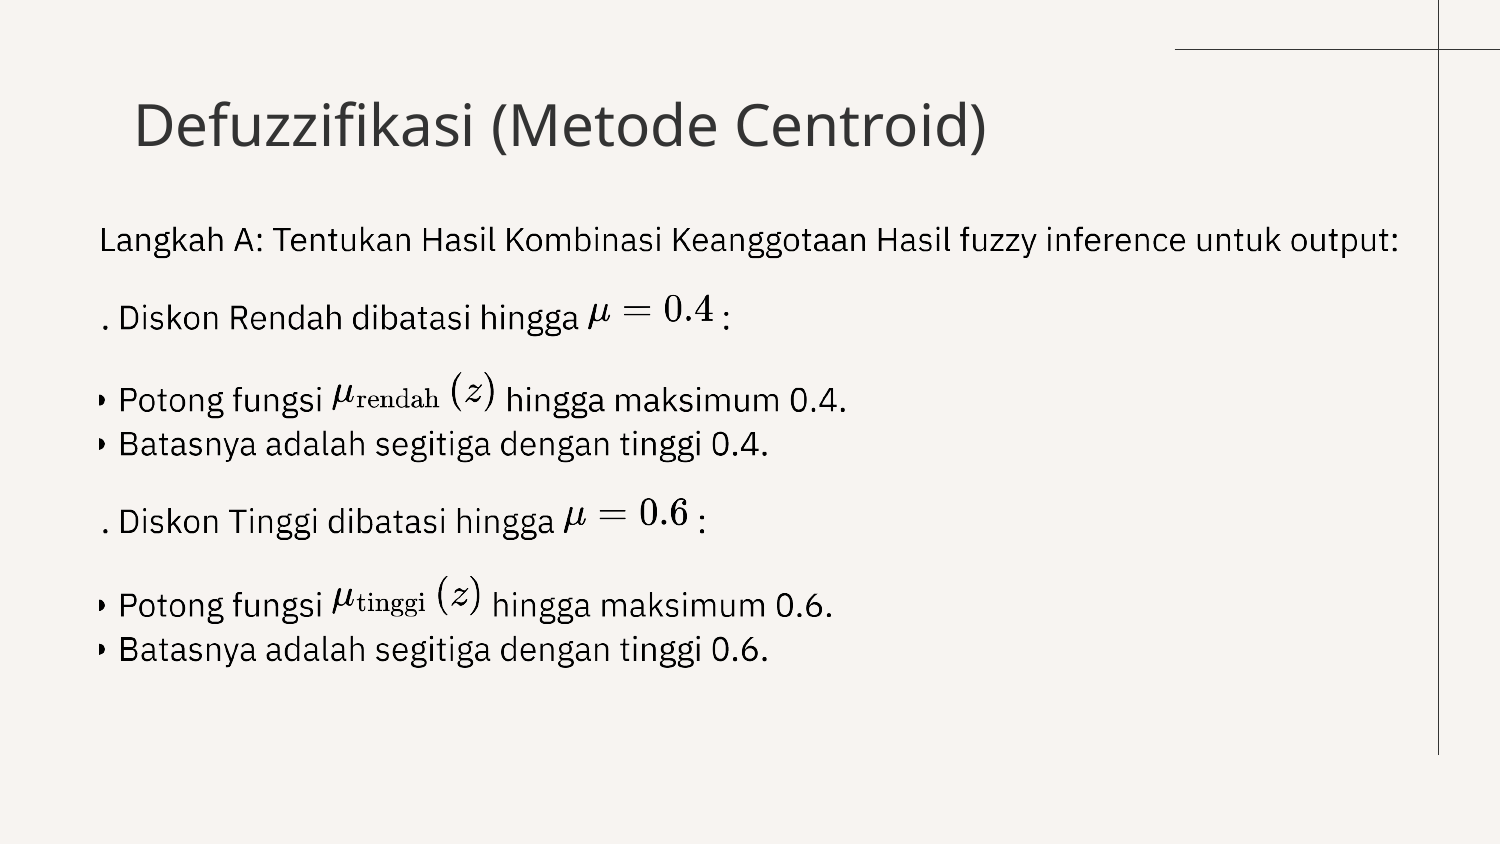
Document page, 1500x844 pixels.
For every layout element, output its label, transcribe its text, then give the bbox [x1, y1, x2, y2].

title Defuzzifikasi (Metode Centroid) [118, 72, 1382, 167]
picture [99, 221, 1401, 672]
